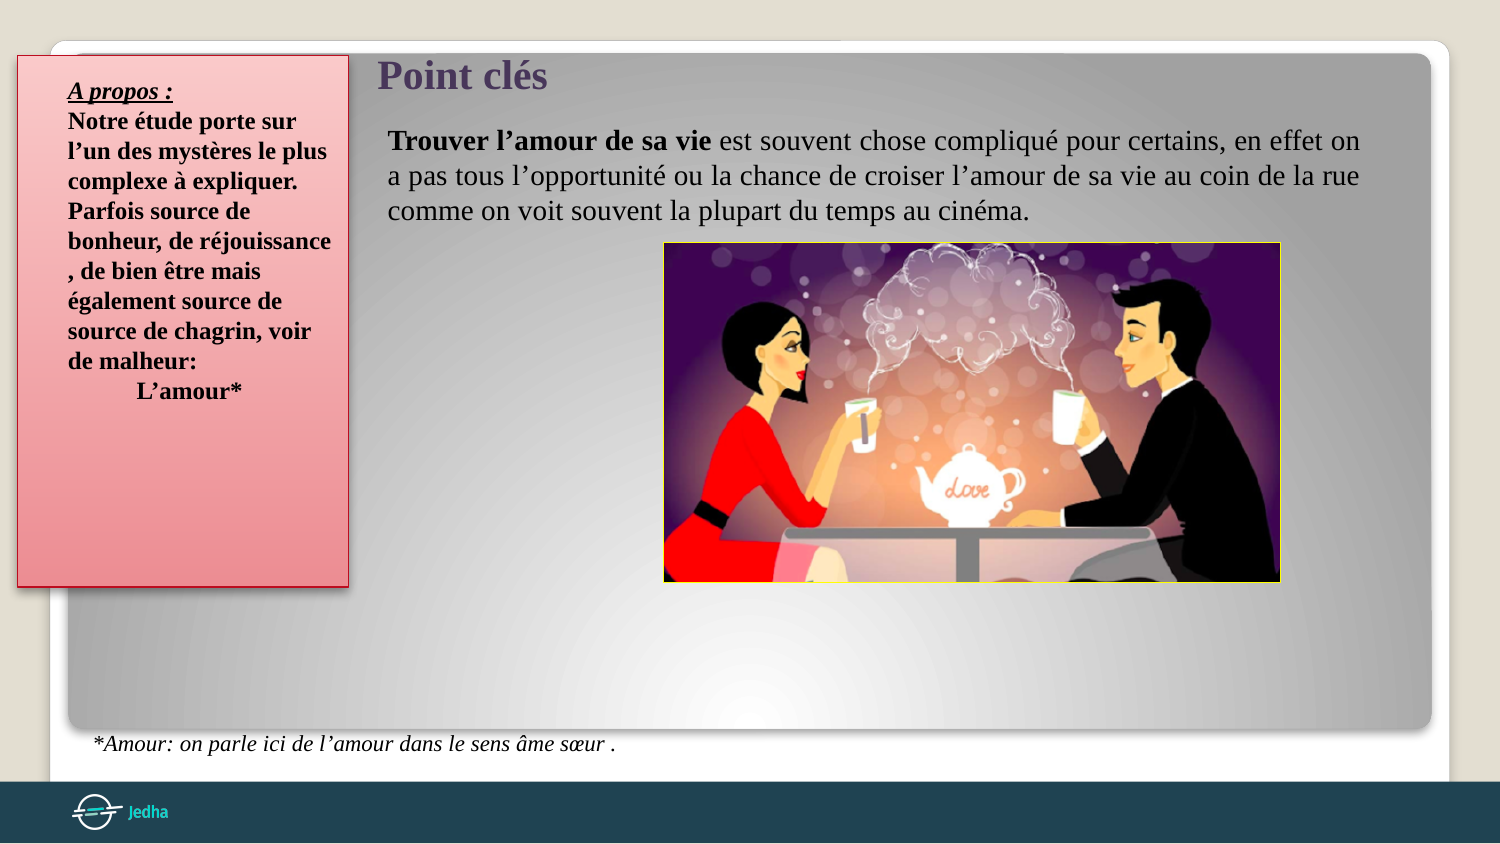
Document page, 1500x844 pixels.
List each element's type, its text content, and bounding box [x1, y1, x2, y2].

text_box Trouver l’amour de sa vie est souvent chose compliqué pour certains, en effet on a pas tous l’opportunité ou la chance de croiser l’amour de sa vie au coin de la rue comme on voit souvent la plupart du temps au cinéma. [372, 114, 1376, 234]
text_box *Amour: on parle ici de l’amour dans le sens âme sœur . [77, 721, 1335, 764]
title Point clés [362, 32, 1001, 151]
picture [72, 794, 168, 830]
text_box [17, 55, 349, 588]
picture [663, 242, 1282, 584]
text_box A propos : Notre étude porte sur l’un des mystères le plus complexe à expliquer. Parfois source de bonheur, de réjouissance , de bien être mais également source de source de chagrin, voir de malheur: L’amour* [53, 67, 349, 412]
text_box [0, 781, 1500, 843]
